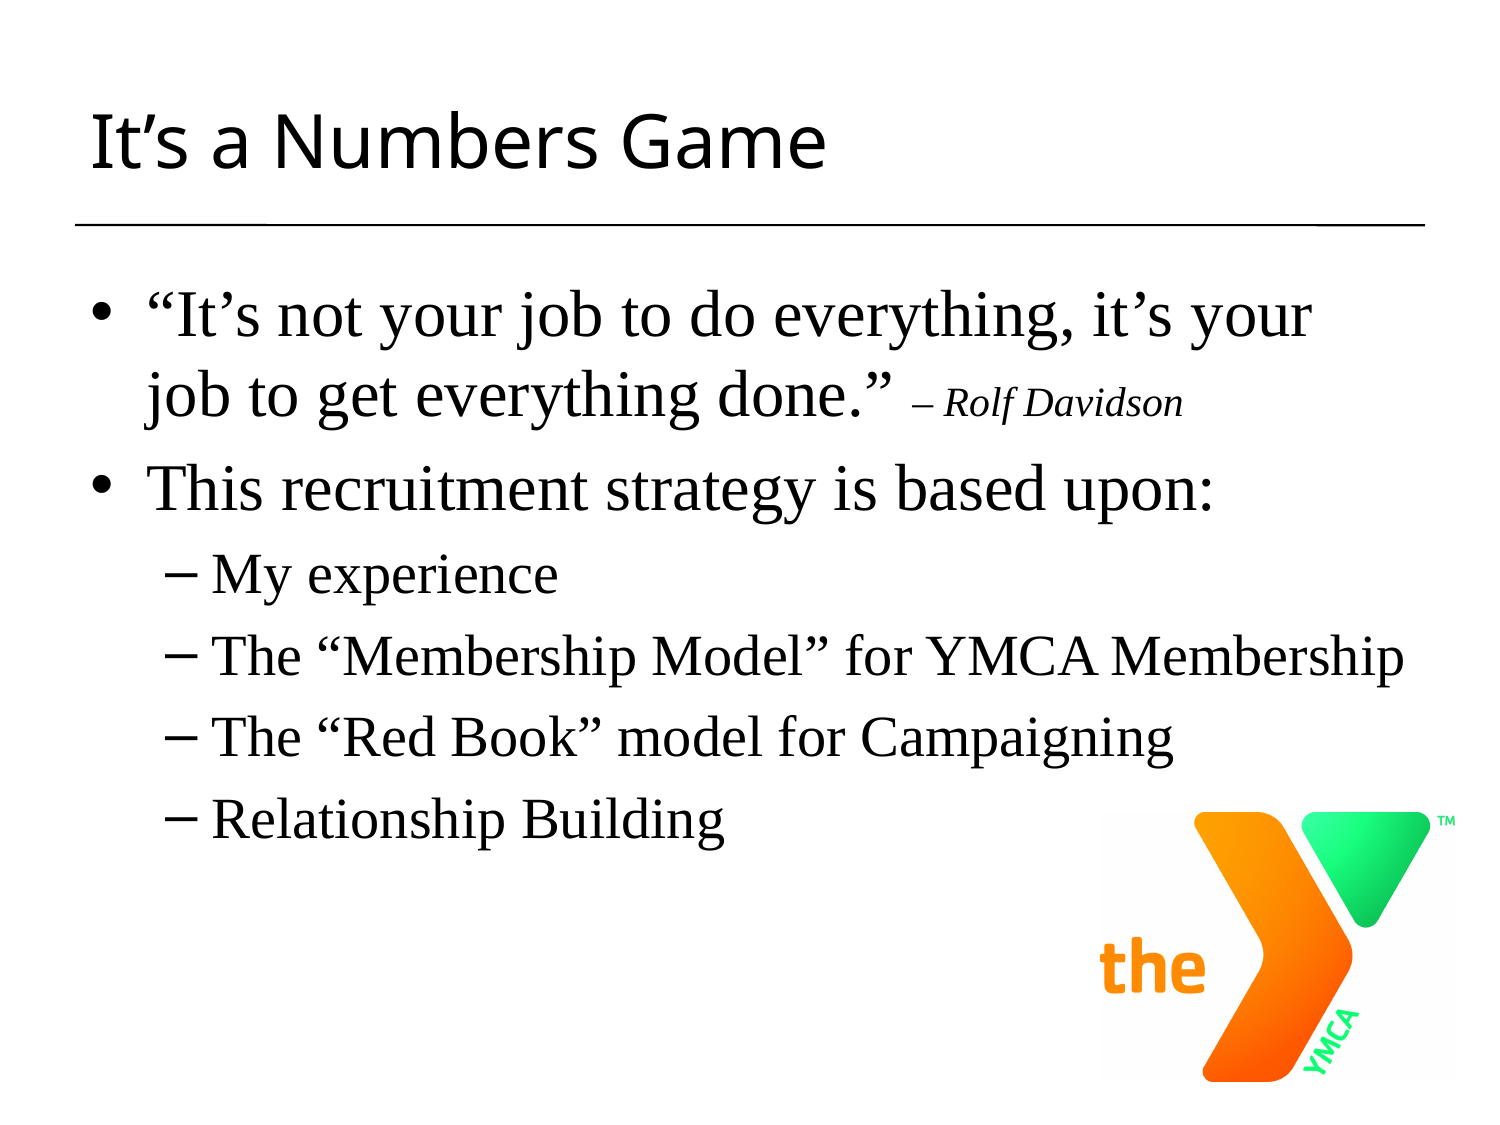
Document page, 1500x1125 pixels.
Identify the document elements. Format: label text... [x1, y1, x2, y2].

picture [1100, 812, 1455, 1082]
title It’s a Numbers Game [75, 45, 1425, 233]
list “It’s not your job to do everything, it’s your job to get everything done.” – Rolf Davidson This recruitment strategy is based upon: My experience The “Membership Model” for YMCA Membership The “Red Book” model for Campaigning Relationship Building [75, 262, 1425, 1005]
